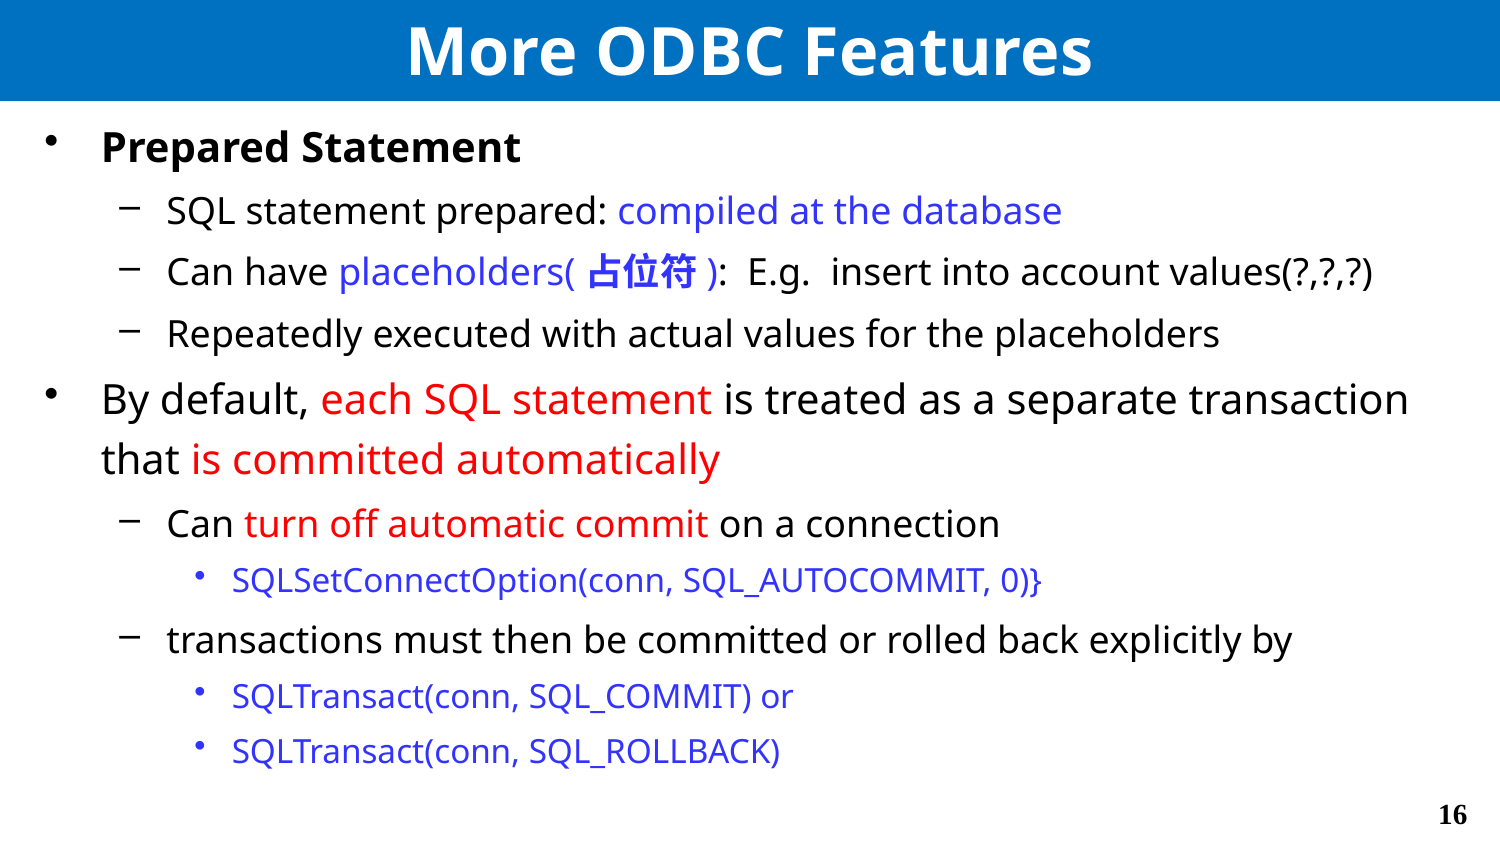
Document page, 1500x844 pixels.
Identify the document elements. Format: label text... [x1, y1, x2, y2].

title More ODBC Features [0, 0, 1500, 102]
list Prepared Statement SQL statement prepared: compiled at the database Can have placeholders(占位符): E.g. insert into account values(?,?,?) Repeatedly executed with actual values for the placeholders By default, each SQL statement is treated as a separate transaction that is committed automatically Can turn off automatic commit on a connection SQLSetConnectOption(conn, SQL_AUTOCOMMIT, 0)} transactions must then be committed or rolled back explicitly by SQLTransact(conn, SQL_COMMIT) or SQLTransact(conn, SQL_ROLLBACK) [29, 102, 1483, 800]
